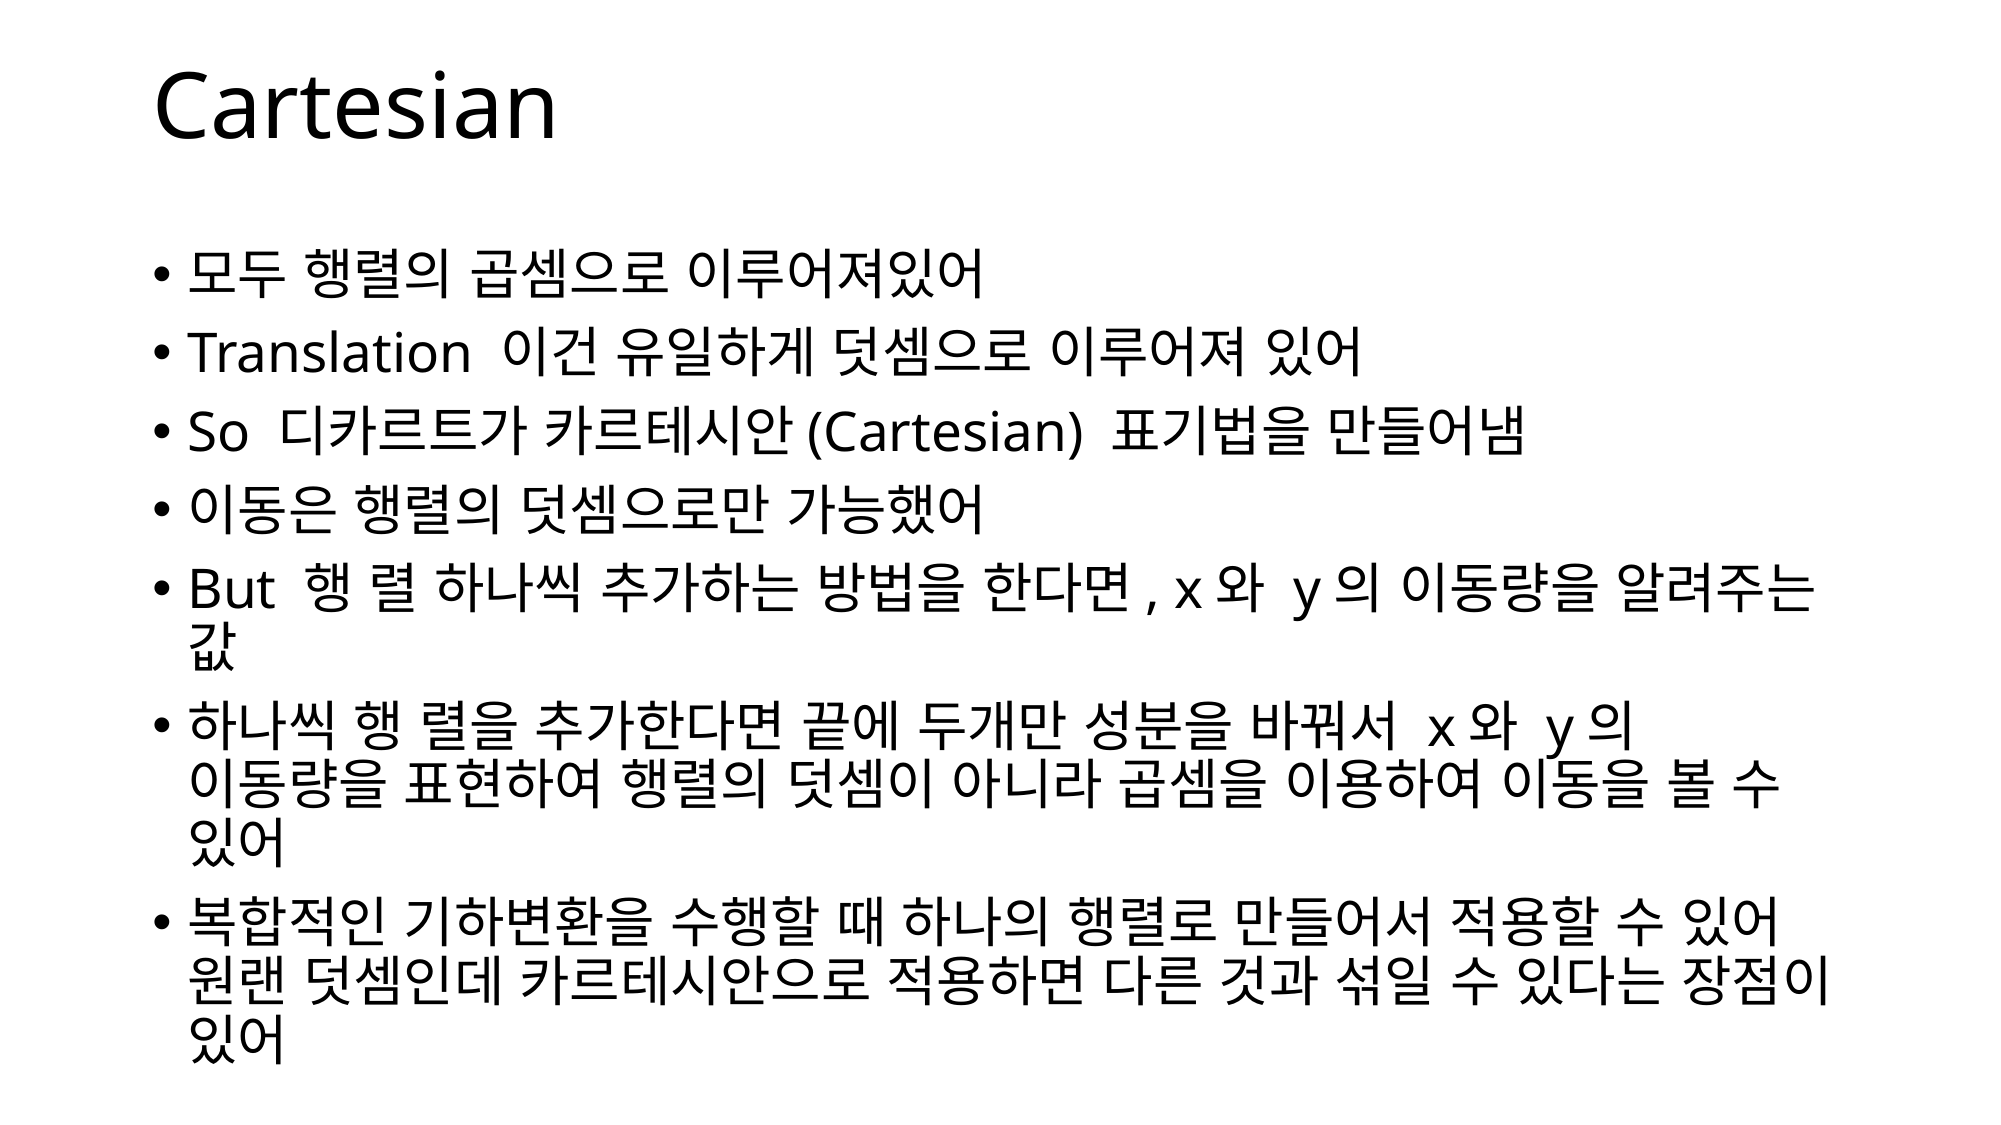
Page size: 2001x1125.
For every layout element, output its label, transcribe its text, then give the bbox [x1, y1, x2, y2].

title Cartesian [137, 0, 1863, 218]
list 모두 행렬의 곱셈으로 이루어져있어 Translation 이건 유일하게 덧셈으로 이루어져 있어 So 디카르트가 카르테시안(Cartesian) 표기법을 만들어냄 이동은 행렬의 덧셈으로만 가능했어 But 행 렬 하나씩 추가하는 방법을 한다면, x와 y의 이동량을 알려주는 값 하나씩 행 렬을 추가한다면 끝에 두개만 성분을 바꿔서 x와 y의 이동량을 표현하여 행렬의 덧셈이 아니라 곱셈을 이용하여 이동을 볼 수 있어 복합적인 기하변환을 수행할 때 하나의 행렬로 만들어서 적용할 수 있어 원랜 덧셈인데 카르테시안으로 적용하면 다른 것과 섞일 수 있다는 장점이 있어 [137, 239, 1863, 1084]
